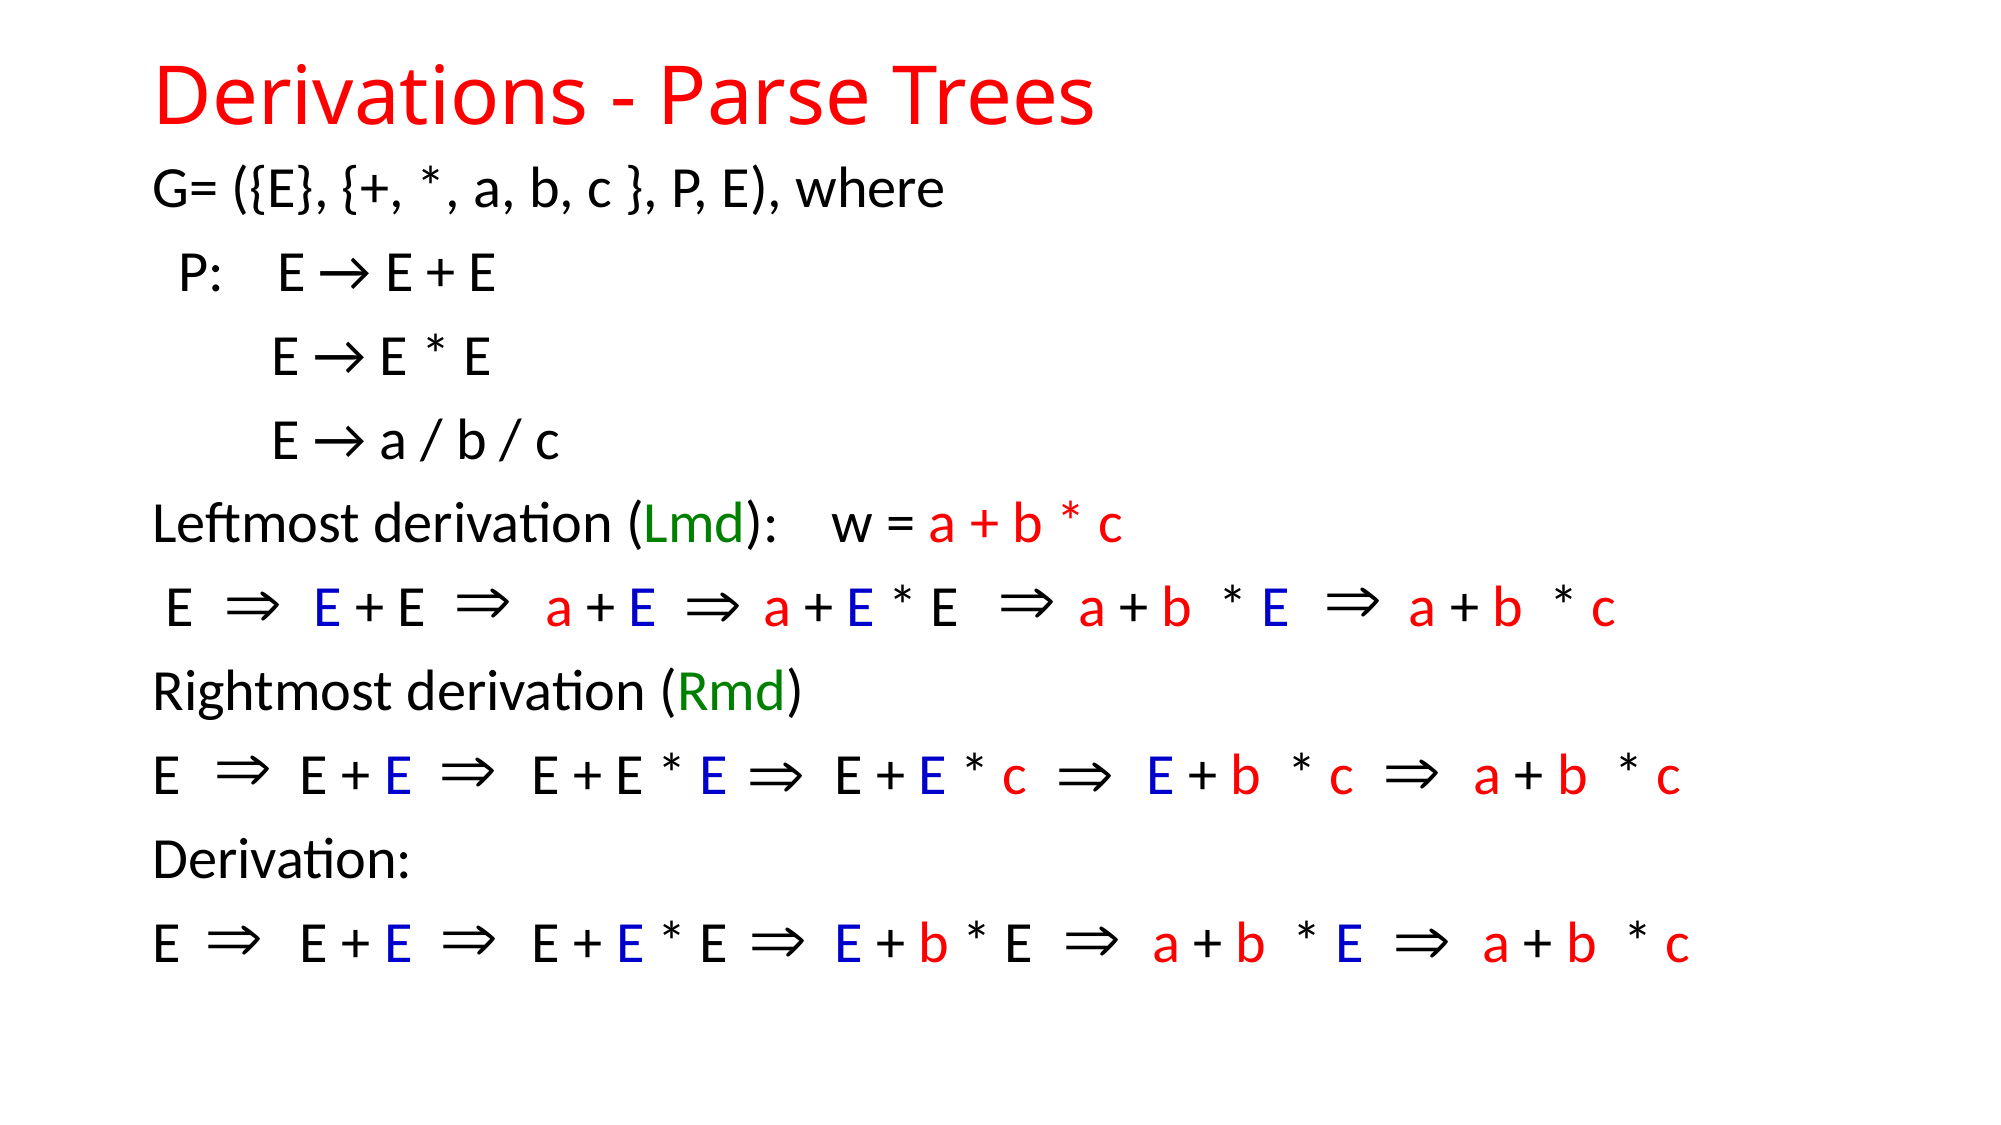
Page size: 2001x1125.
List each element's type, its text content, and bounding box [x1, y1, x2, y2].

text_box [739, 908, 833, 982]
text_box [429, 738, 523, 812]
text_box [1046, 743, 1140, 817]
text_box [1053, 907, 1147, 981]
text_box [430, 906, 524, 980]
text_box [737, 743, 831, 817]
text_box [444, 570, 538, 643]
title Derivations - Parse Trees [137, 46, 1863, 149]
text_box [988, 570, 1082, 644]
list G= ({E}, {+, *, a, b, c }, P, E), where P: E → E + E E → E * E E → a / b / c Leftmost derivation (Lmd): w = a + b * c E E + E a + E a + E * E a + b * E a + b * c Rightmost derivation (Rmd) E E + E E + E * E E + E * c E + b * c a + b * c Derivation: E E + E E + E * E E + b * E a + b * E a + b * c [137, 149, 1863, 1064]
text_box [195, 906, 289, 980]
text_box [214, 572, 308, 646]
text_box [1373, 740, 1467, 814]
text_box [1383, 910, 1477, 983]
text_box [1314, 569, 1408, 642]
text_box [674, 573, 768, 647]
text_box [204, 737, 298, 811]
